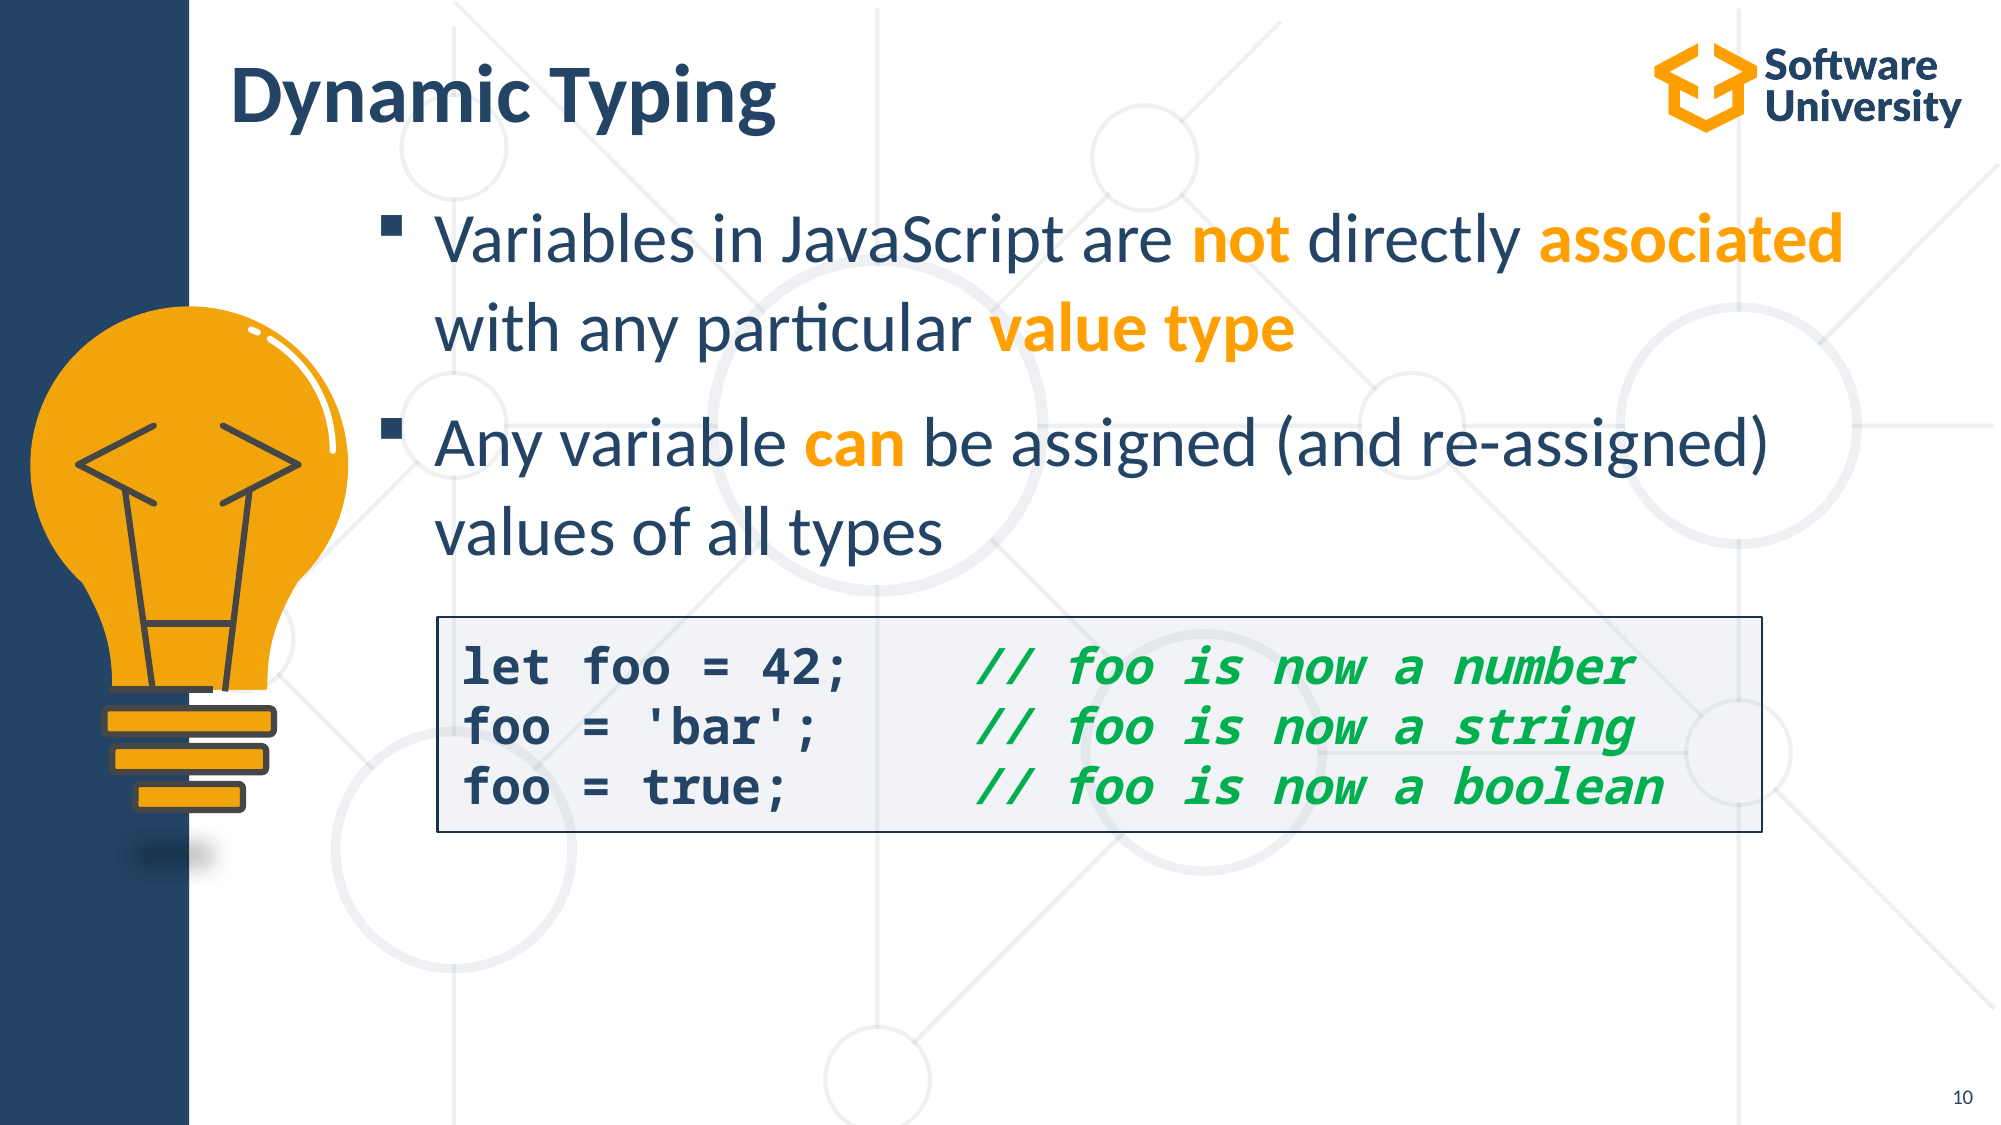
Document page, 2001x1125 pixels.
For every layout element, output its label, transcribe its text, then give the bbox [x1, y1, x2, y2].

picture [1641, 31, 1973, 145]
slide_number 10 [1927, 1067, 1989, 1117]
text_box let foo = 42; // foo is now a number foo = 'bar'; // foo is now a string foo = true; // foo is now a boolean [437, 616, 1763, 832]
list Variables in JavaScript are not directly associated with any particular value type Any variable can be assigned (and re-assigned) values of all types [357, 181, 1945, 1092]
title Dynamic Typing [212, 16, 1628, 162]
